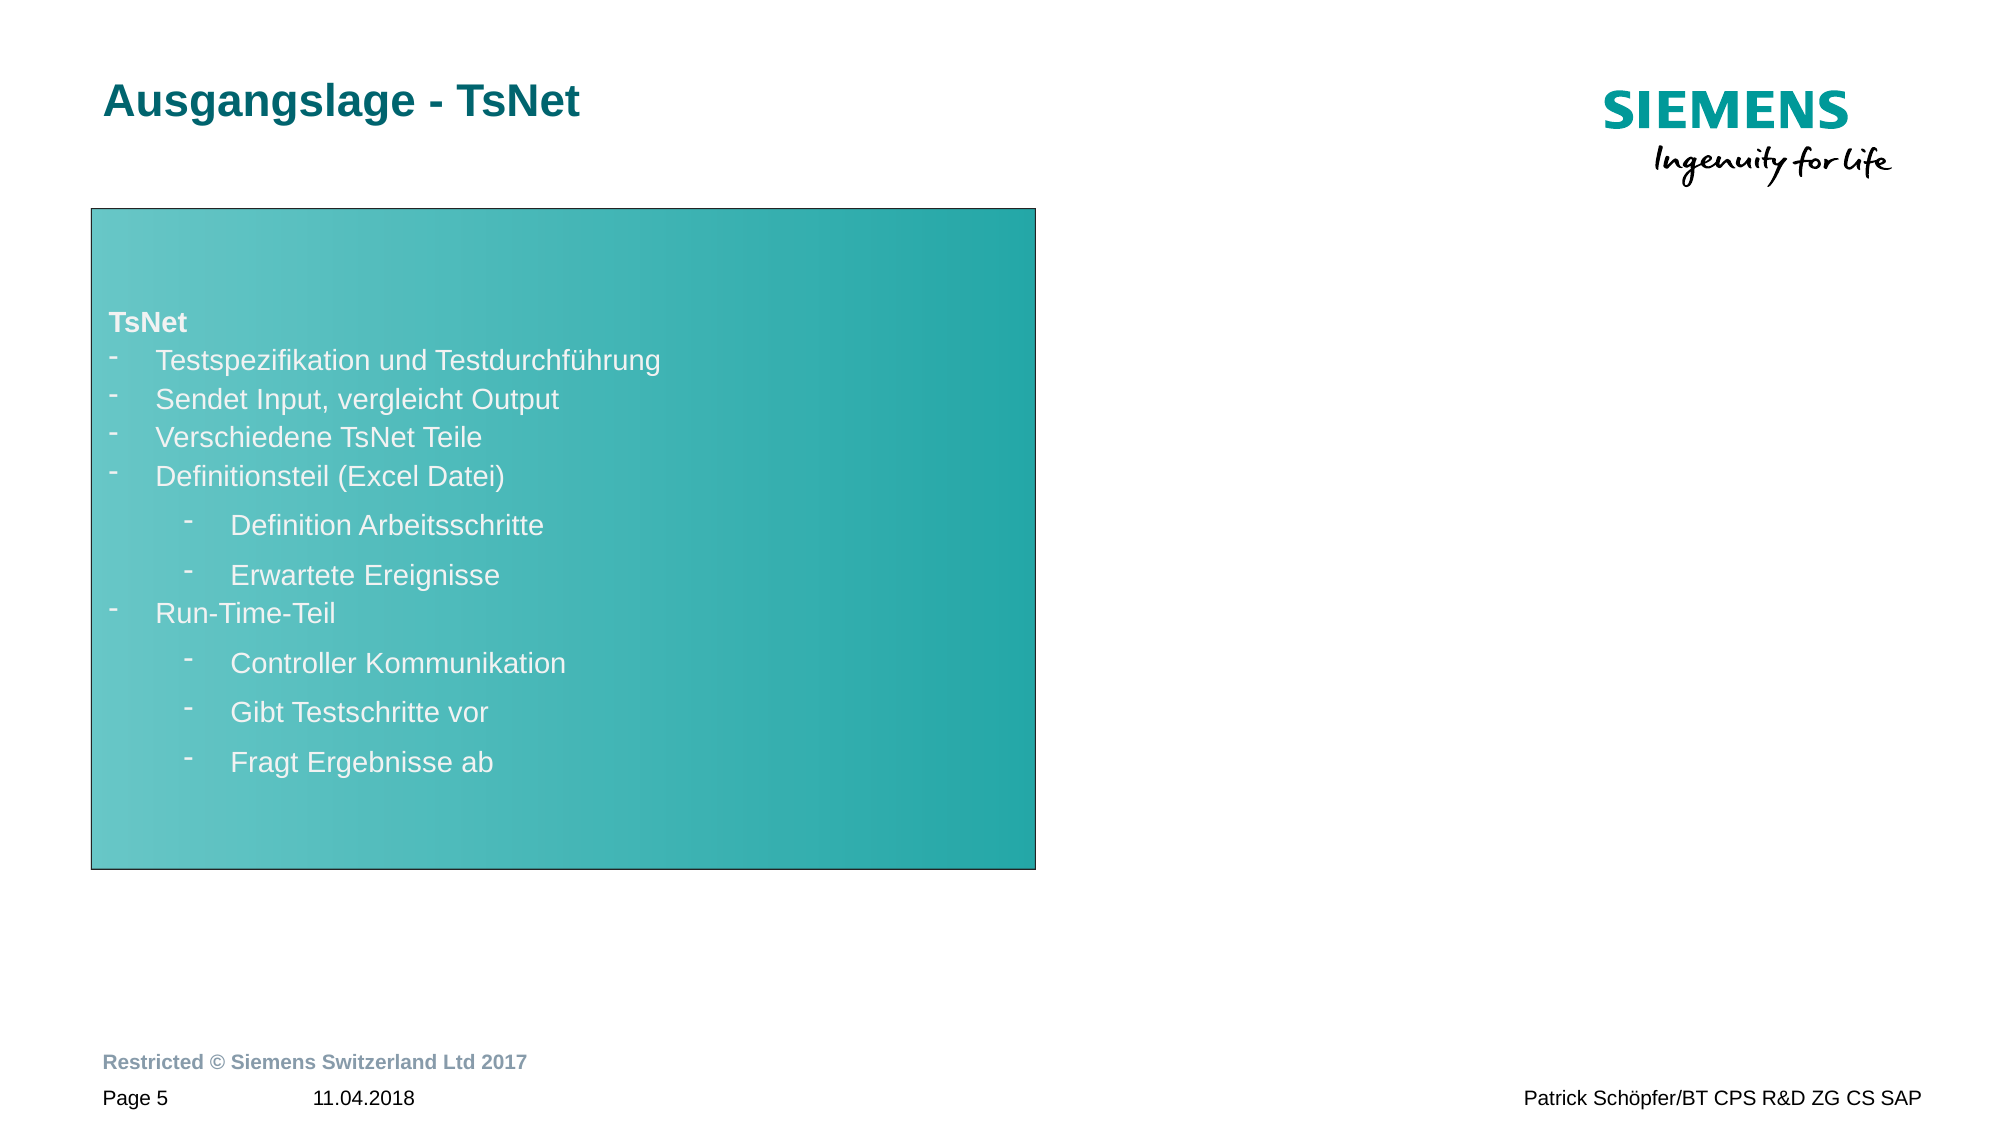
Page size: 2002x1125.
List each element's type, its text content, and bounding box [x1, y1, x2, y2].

text_box TsNet Testspezifikation und Testdurchführung Sendet Input, vergleicht Output Verschiedene TsNet Teile Definitionsteil (Excel Datei) Definition Arbeitsschritte Erwartete Ereignisse Run-Time-Teil Controller Kommunikation Gibt Testschritte vor Fragt Ergebnisse ab [90, 208, 1036, 870]
title Ausgangslage - TsNet [0, 0, 2001, 237]
